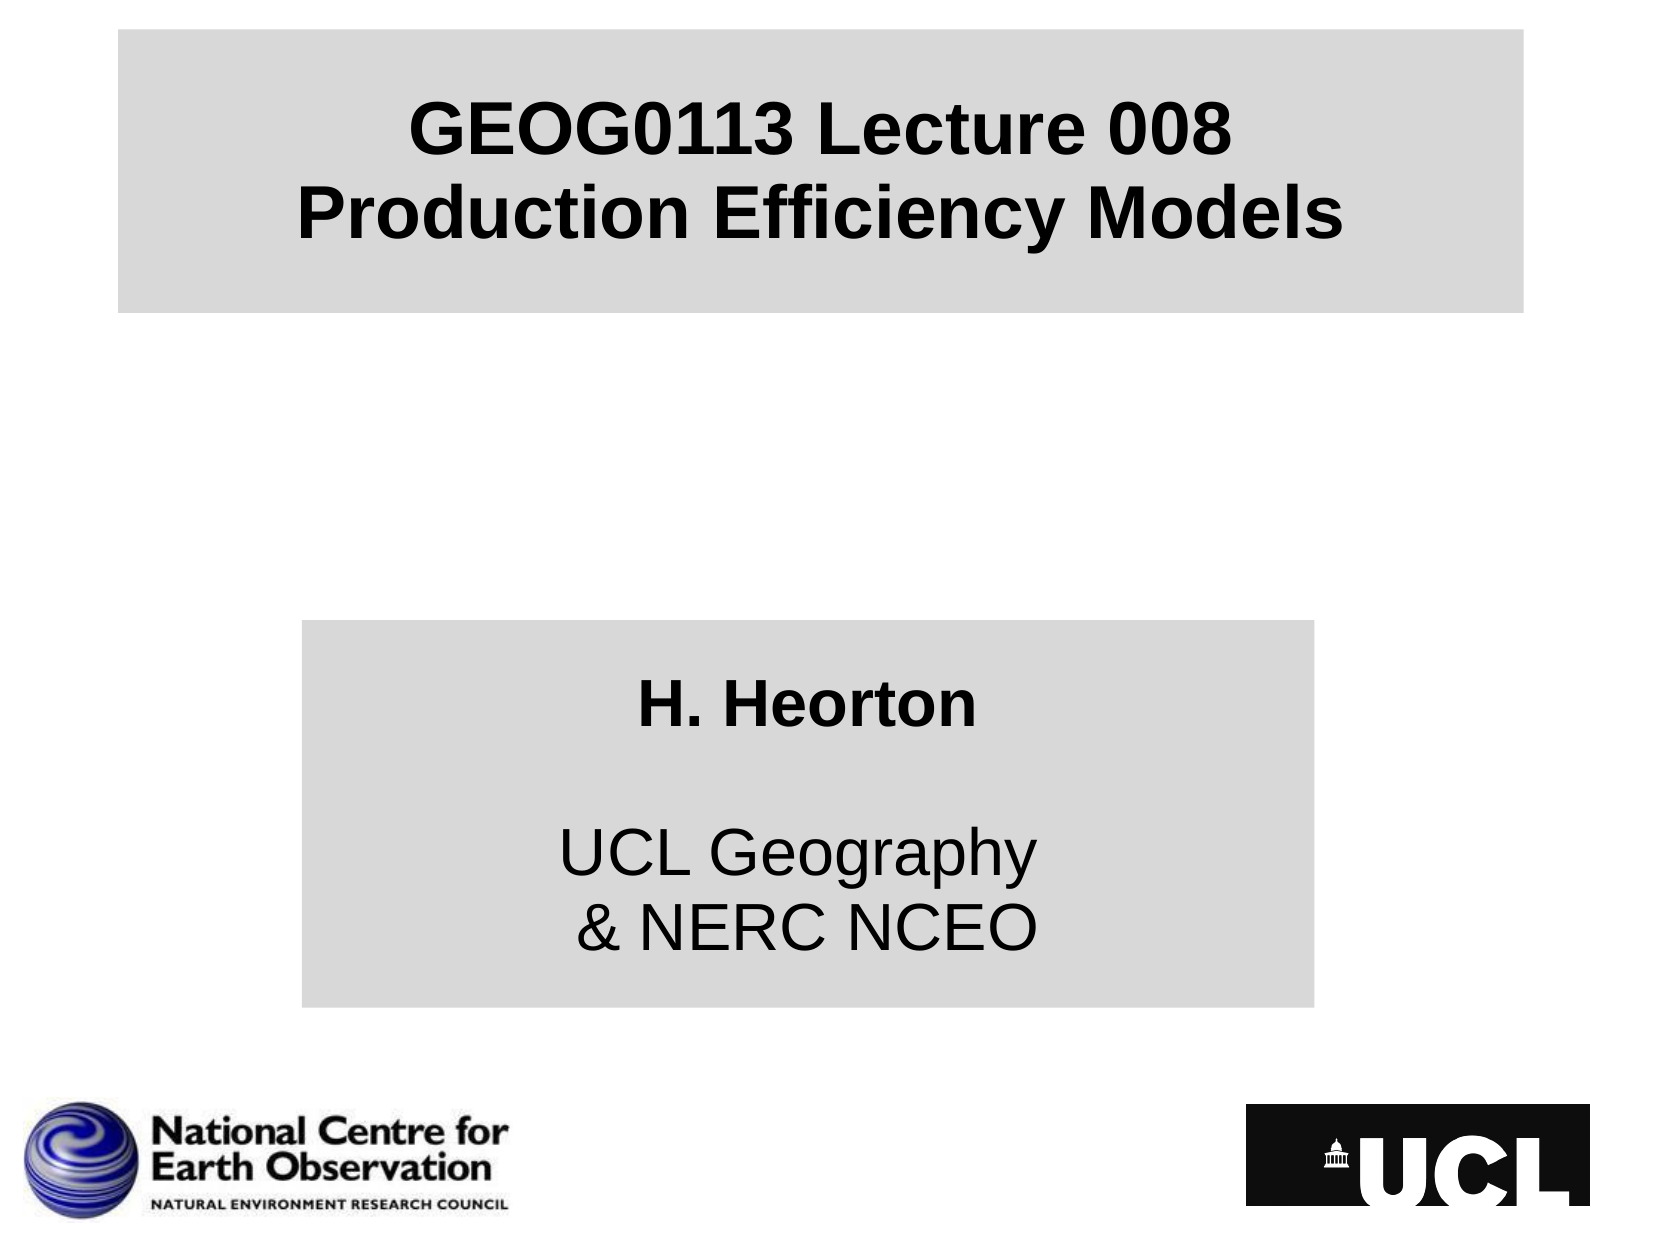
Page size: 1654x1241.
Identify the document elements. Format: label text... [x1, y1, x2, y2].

subtitle H. Heorton UCL Geography & NERC NCEO [301, 620, 1315, 1008]
picture [23, 1097, 513, 1223]
title GEOG0113 Lecture 008 Production Efficiency Models [118, 29, 1524, 313]
picture [1246, 1104, 1590, 1206]
